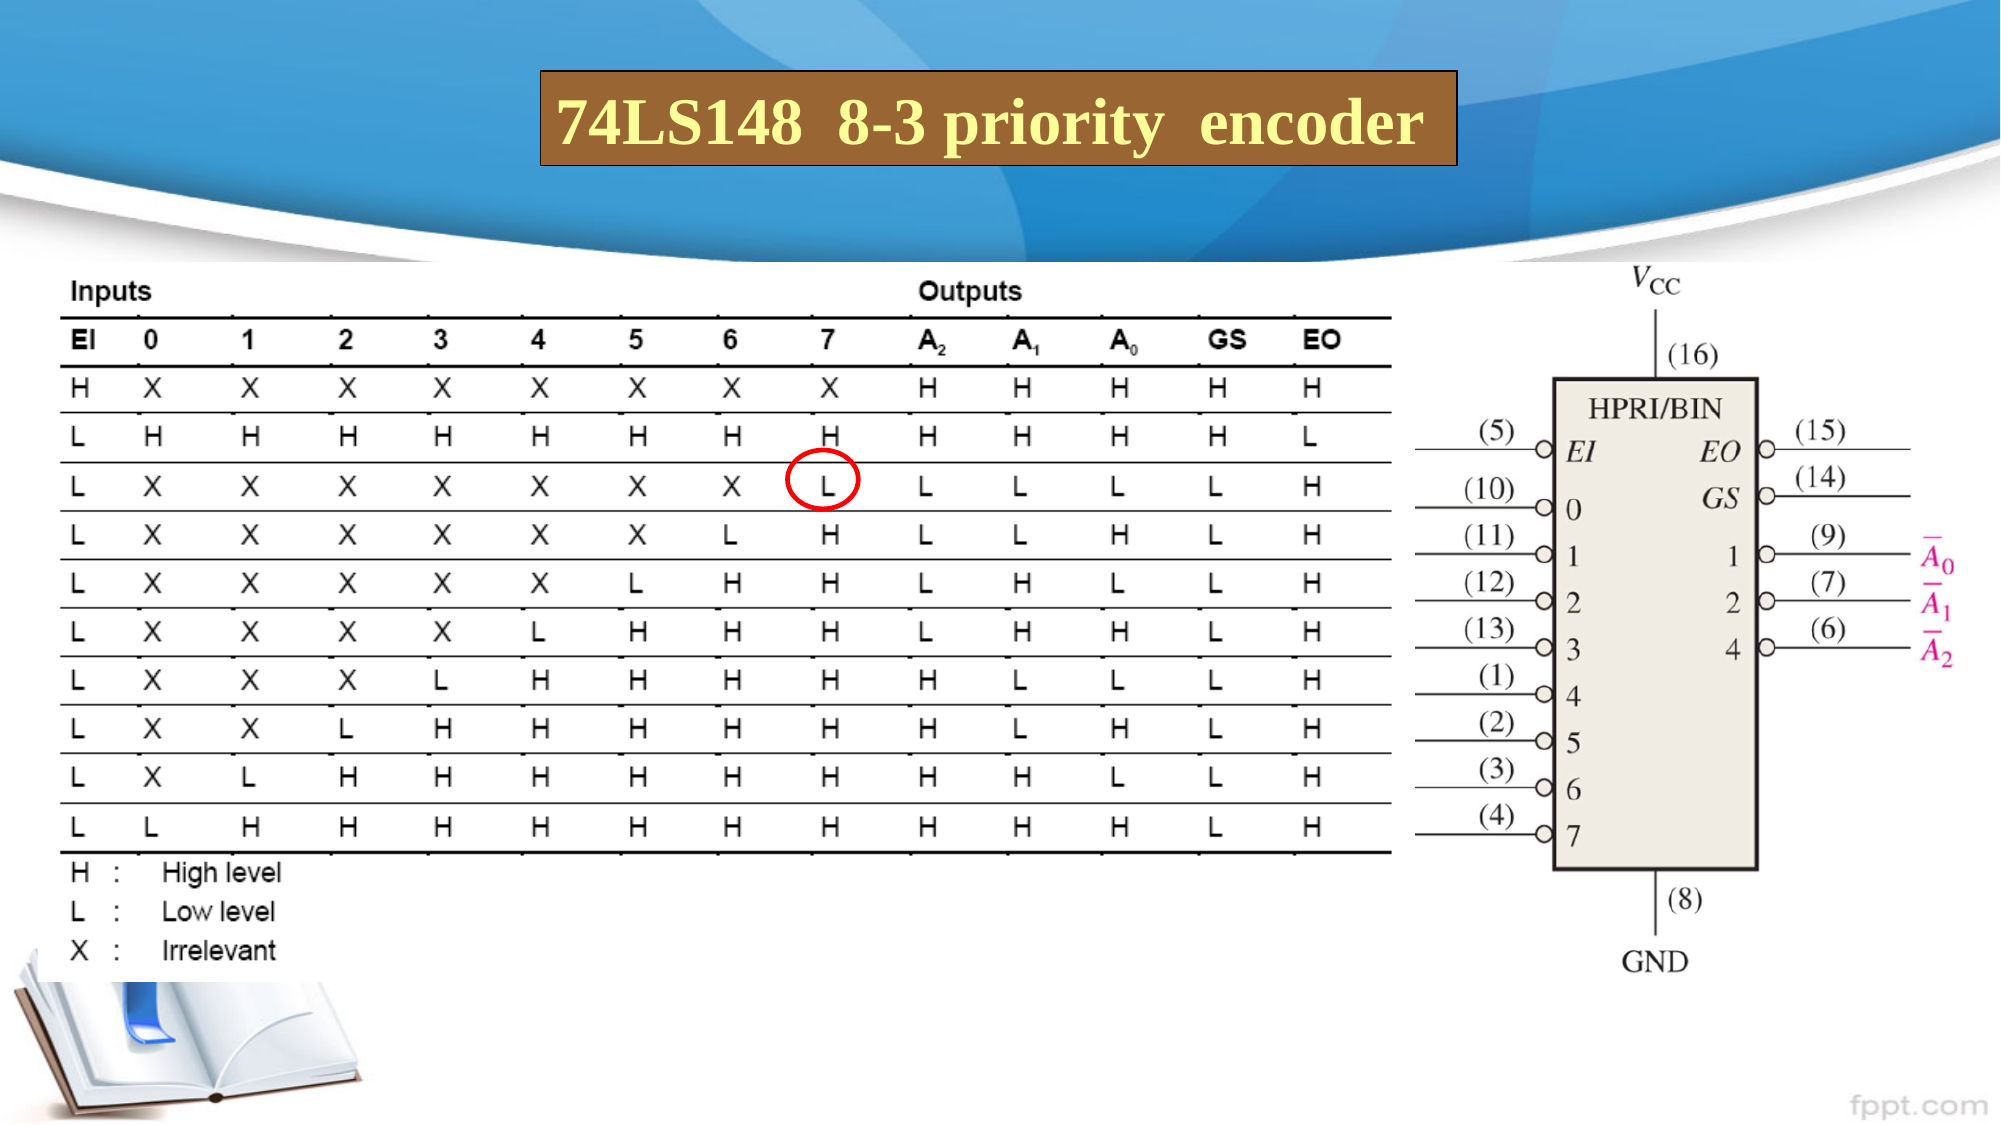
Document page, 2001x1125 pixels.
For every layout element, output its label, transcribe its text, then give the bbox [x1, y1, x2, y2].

picture [0, 0, 2001, 1125]
text_box 74LS148 8-3 priority encoder [540, 70, 1458, 166]
